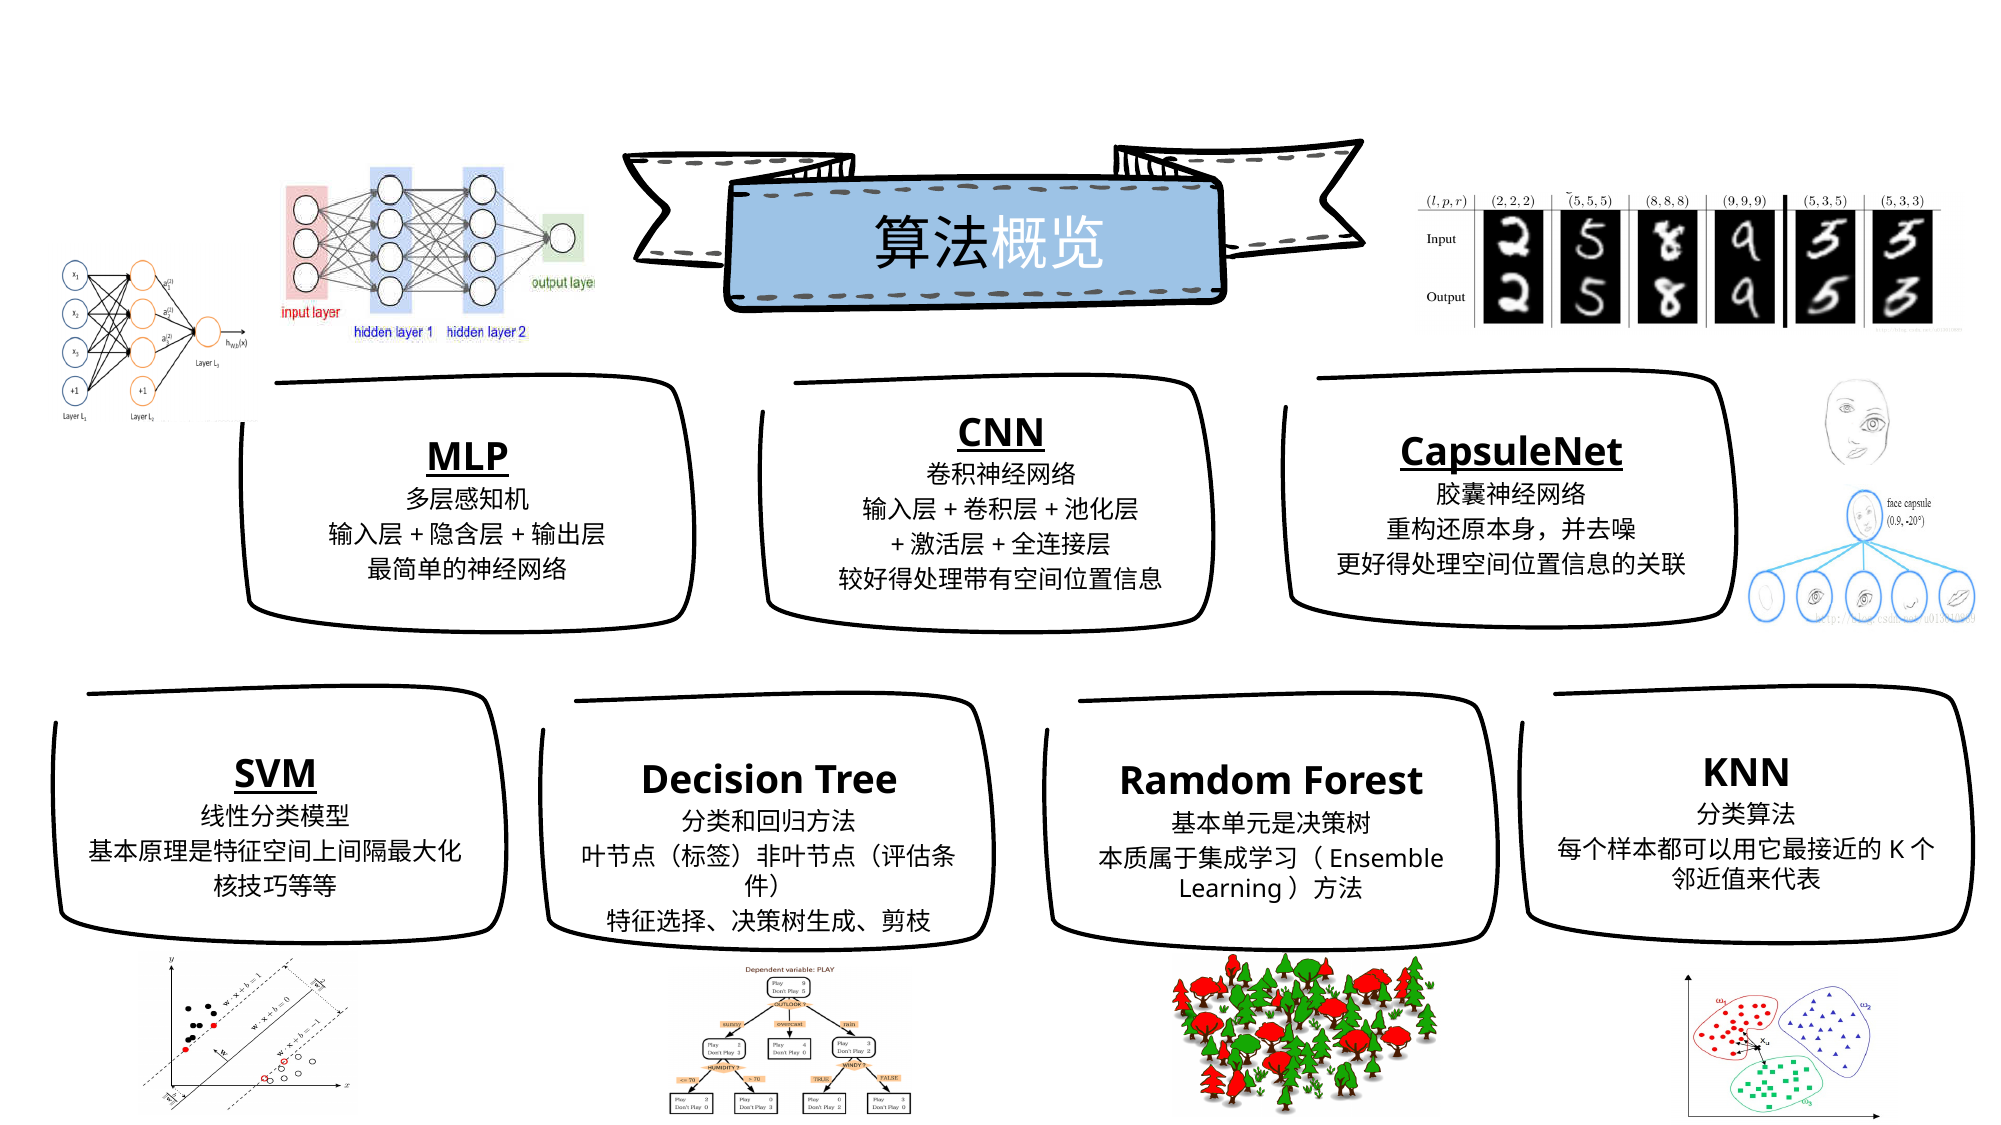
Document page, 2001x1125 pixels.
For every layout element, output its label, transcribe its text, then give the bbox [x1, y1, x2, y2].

text_box [1043, 691, 1499, 952]
text_box [767, 602, 1207, 634]
text_box SVM 线性分类模型 基本原理是特征空间上间隔最大化 核技巧等等 [69, 741, 483, 908]
text_box CapsuleNet 胶囊神经网络 重构还原本身，并去噪 更好得处理空间位置信息的关联 [1305, 419, 1718, 586]
picture [1172, 953, 1441, 1117]
text_box [239, 373, 696, 634]
text_box [626, 943, 957, 952]
text_box [777, 373, 1198, 399]
text_box [51, 684, 508, 945]
picture [1780, 361, 1920, 465]
text_box [1281, 368, 1738, 629]
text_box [621, 138, 1367, 315]
text_box [539, 691, 985, 924]
text_box Ramdom Forest 基本单元是决策树 本质属于集成学习（Ensemble Learning）方法 [1064, 748, 1478, 910]
text_box MLP 多层感知机 输入层+隐含层+输出层 最简单的神经网络 [261, 424, 674, 591]
picture [668, 966, 912, 1115]
text_box [1518, 684, 1975, 945]
picture [1744, 484, 1981, 633]
text_box CNN 卷积神经网络 输入层+卷积层+池化层 +激活层+全连接层 较好得处理带有空间位置信息 [748, 399, 1254, 602]
picture [279, 163, 595, 346]
picture [1671, 966, 1898, 1125]
text_box Decision Tree 分类和回归方法 叶节点（标签）非叶节点（评估条件） 特征选择、决策树生成、剪枝 [551, 746, 987, 943]
picture [1415, 192, 1965, 335]
text_box KNN 分类算法 每个样本都可以用它最接近的K个邻近值来代表 [1539, 739, 1953, 901]
picture [44, 243, 261, 422]
text_box [987, 757, 995, 921]
picture [138, 950, 358, 1115]
